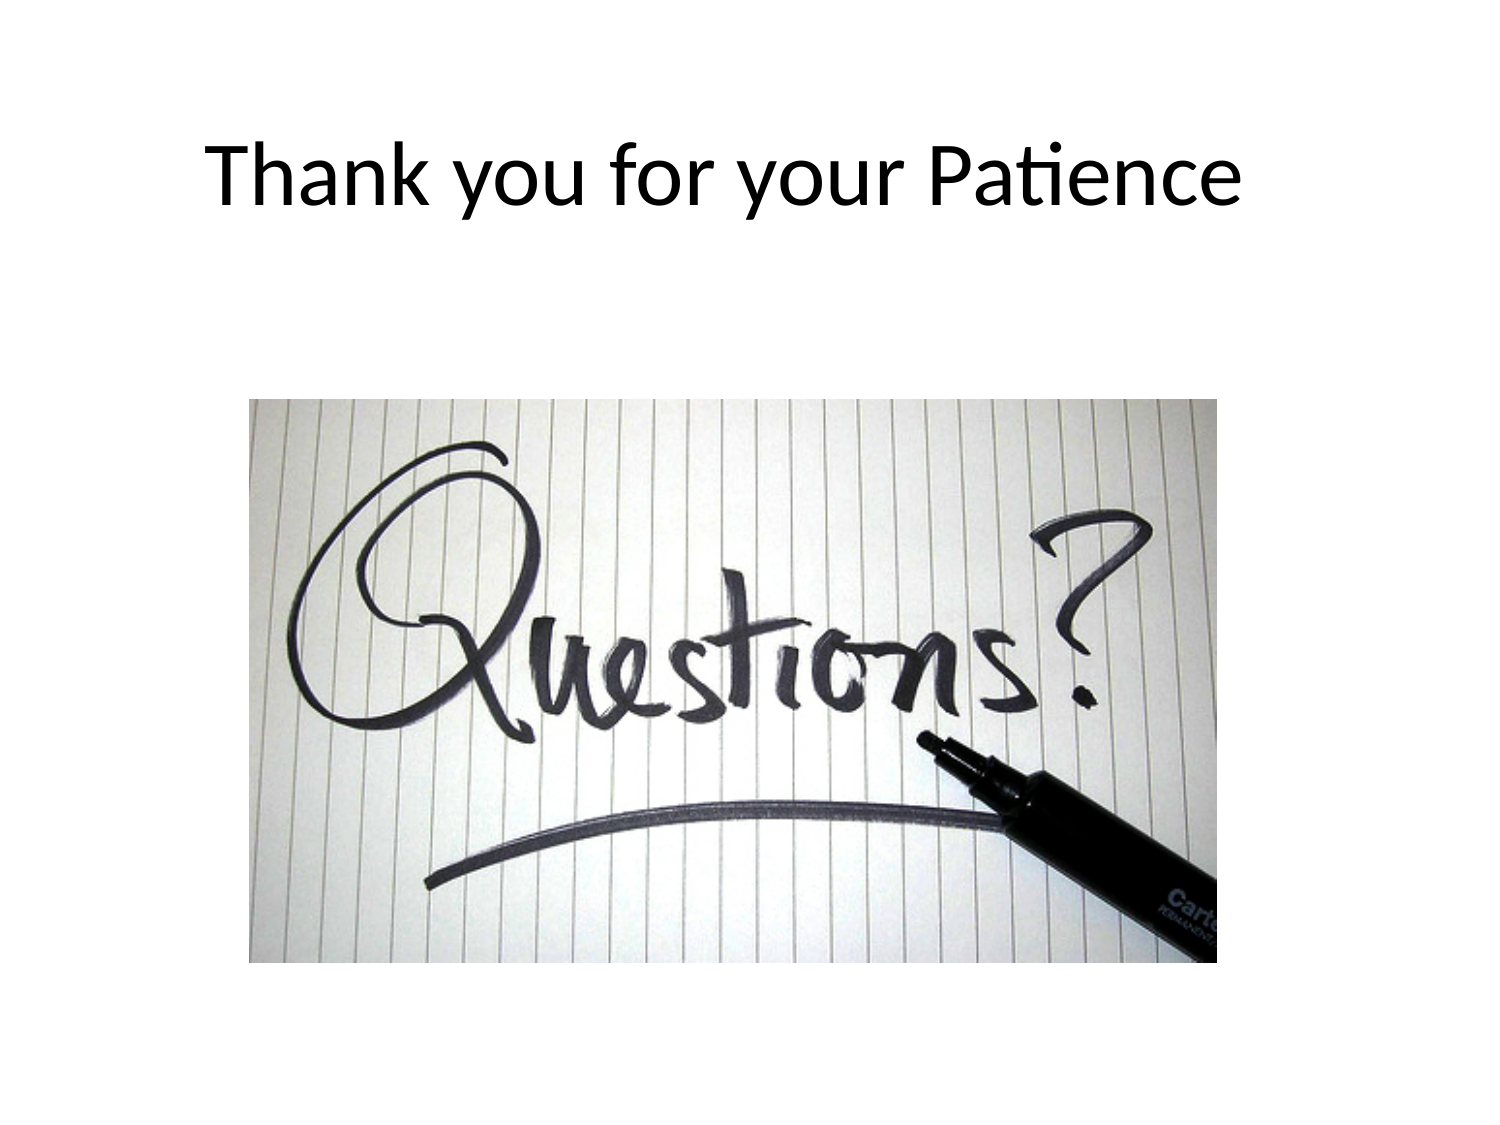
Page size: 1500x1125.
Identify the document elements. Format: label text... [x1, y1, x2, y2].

picture [249, 399, 1217, 963]
title Thank you for your Patience [50, 75, 1400, 263]
